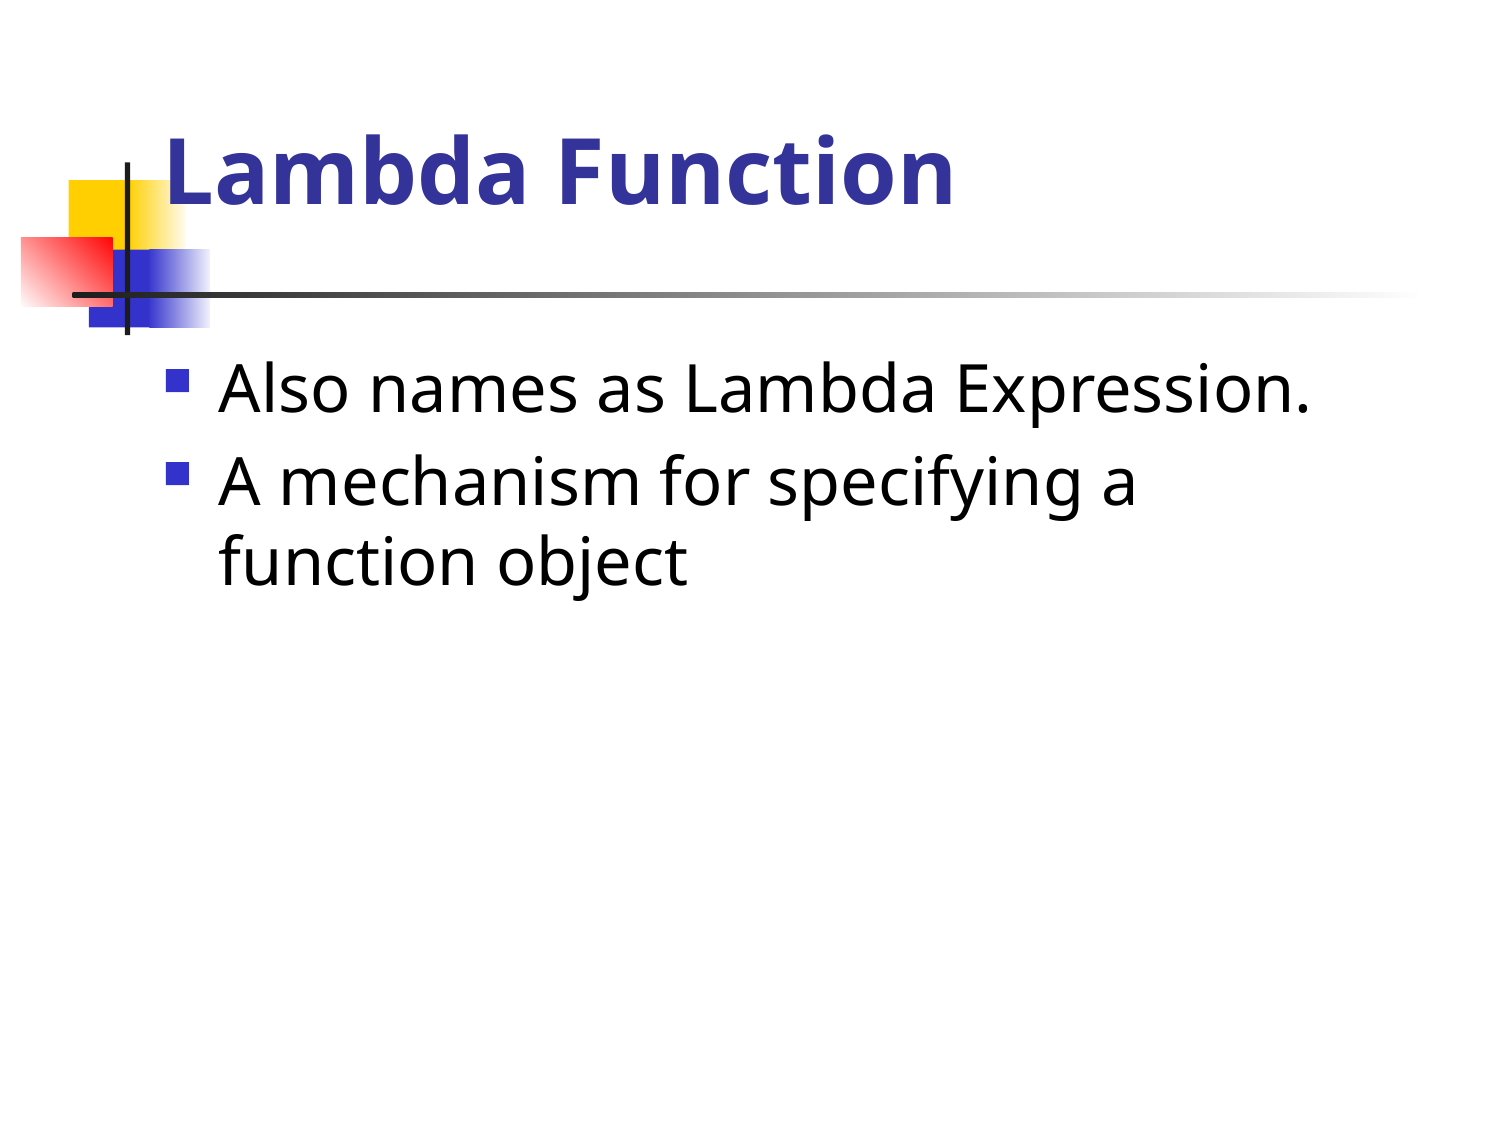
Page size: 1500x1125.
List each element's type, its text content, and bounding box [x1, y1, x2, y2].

title Lambda Function [147, 42, 1331, 231]
list Also names as Lambda Expression. A mechanism for specifying a function object [147, 338, 1331, 664]
